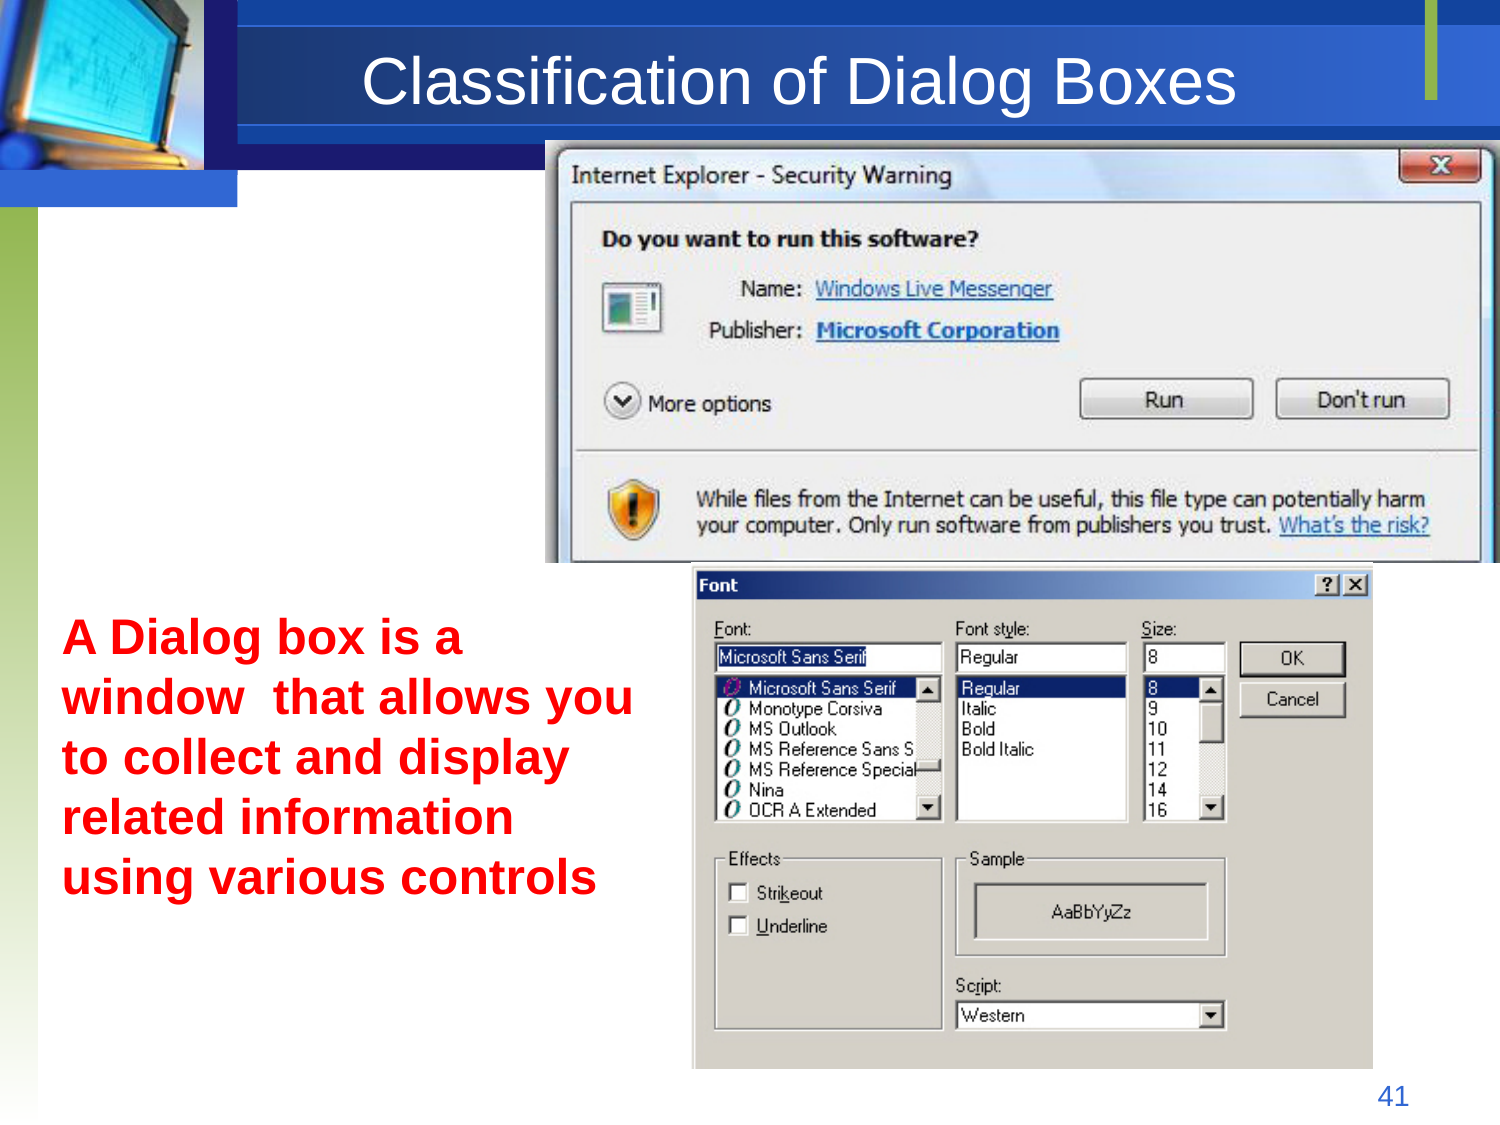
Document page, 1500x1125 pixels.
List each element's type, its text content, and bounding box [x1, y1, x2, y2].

slide_number 41 [1074, 1069, 1426, 1111]
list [544, 140, 1500, 563]
title Classification of Dialog Boxes [237, 33, 1363, 122]
picture [0, 0, 204, 169]
picture [691, 562, 1373, 1069]
text_box A Dialog box is a window that allows you to collect and display related information using various controls [46, 597, 657, 913]
